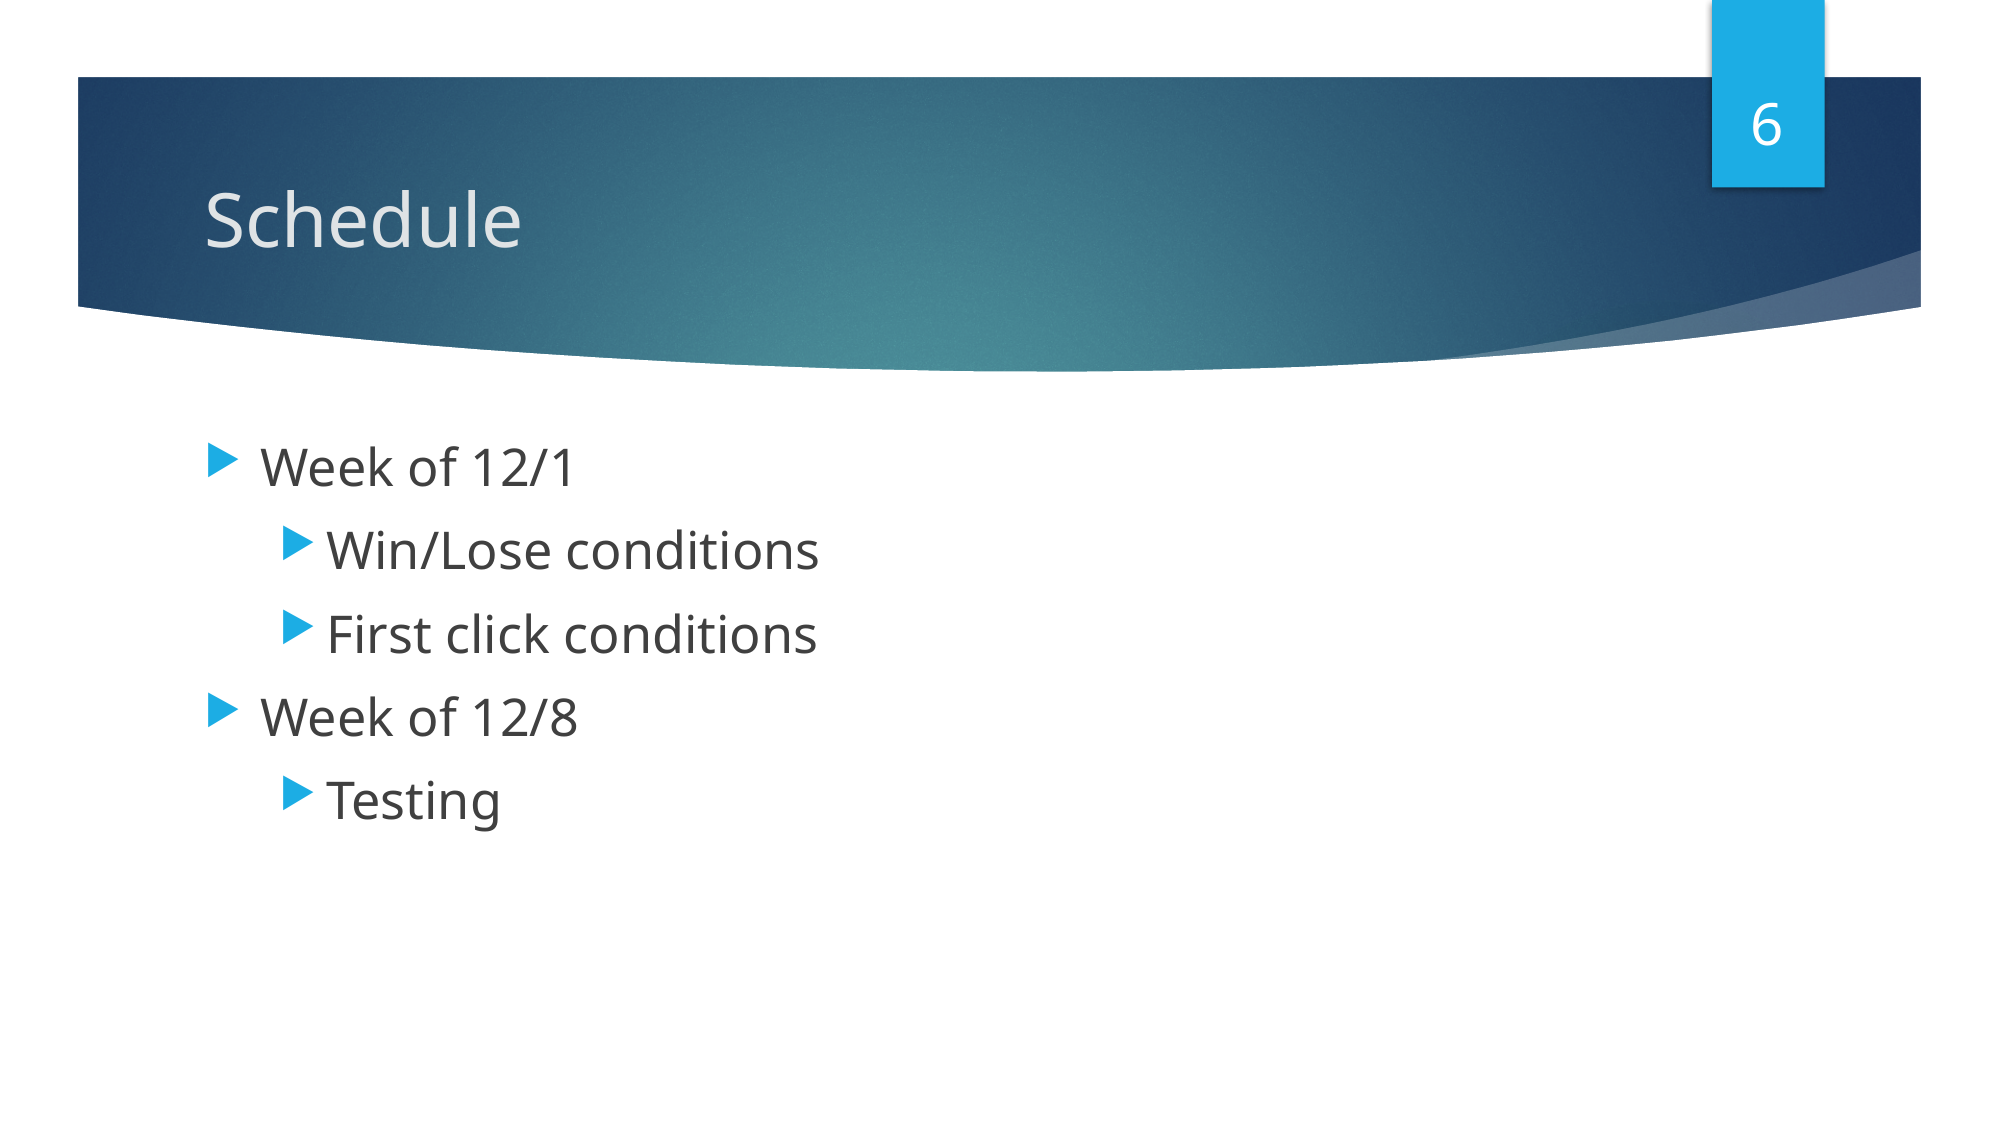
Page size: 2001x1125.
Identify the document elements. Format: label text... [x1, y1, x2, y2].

title Schedule [189, 159, 1638, 276]
list Week of 12/1 Win/Lose conditions First click conditions Week of 12/8 Testing [189, 427, 1638, 988]
slide_number 6 [1698, 48, 1836, 175]
